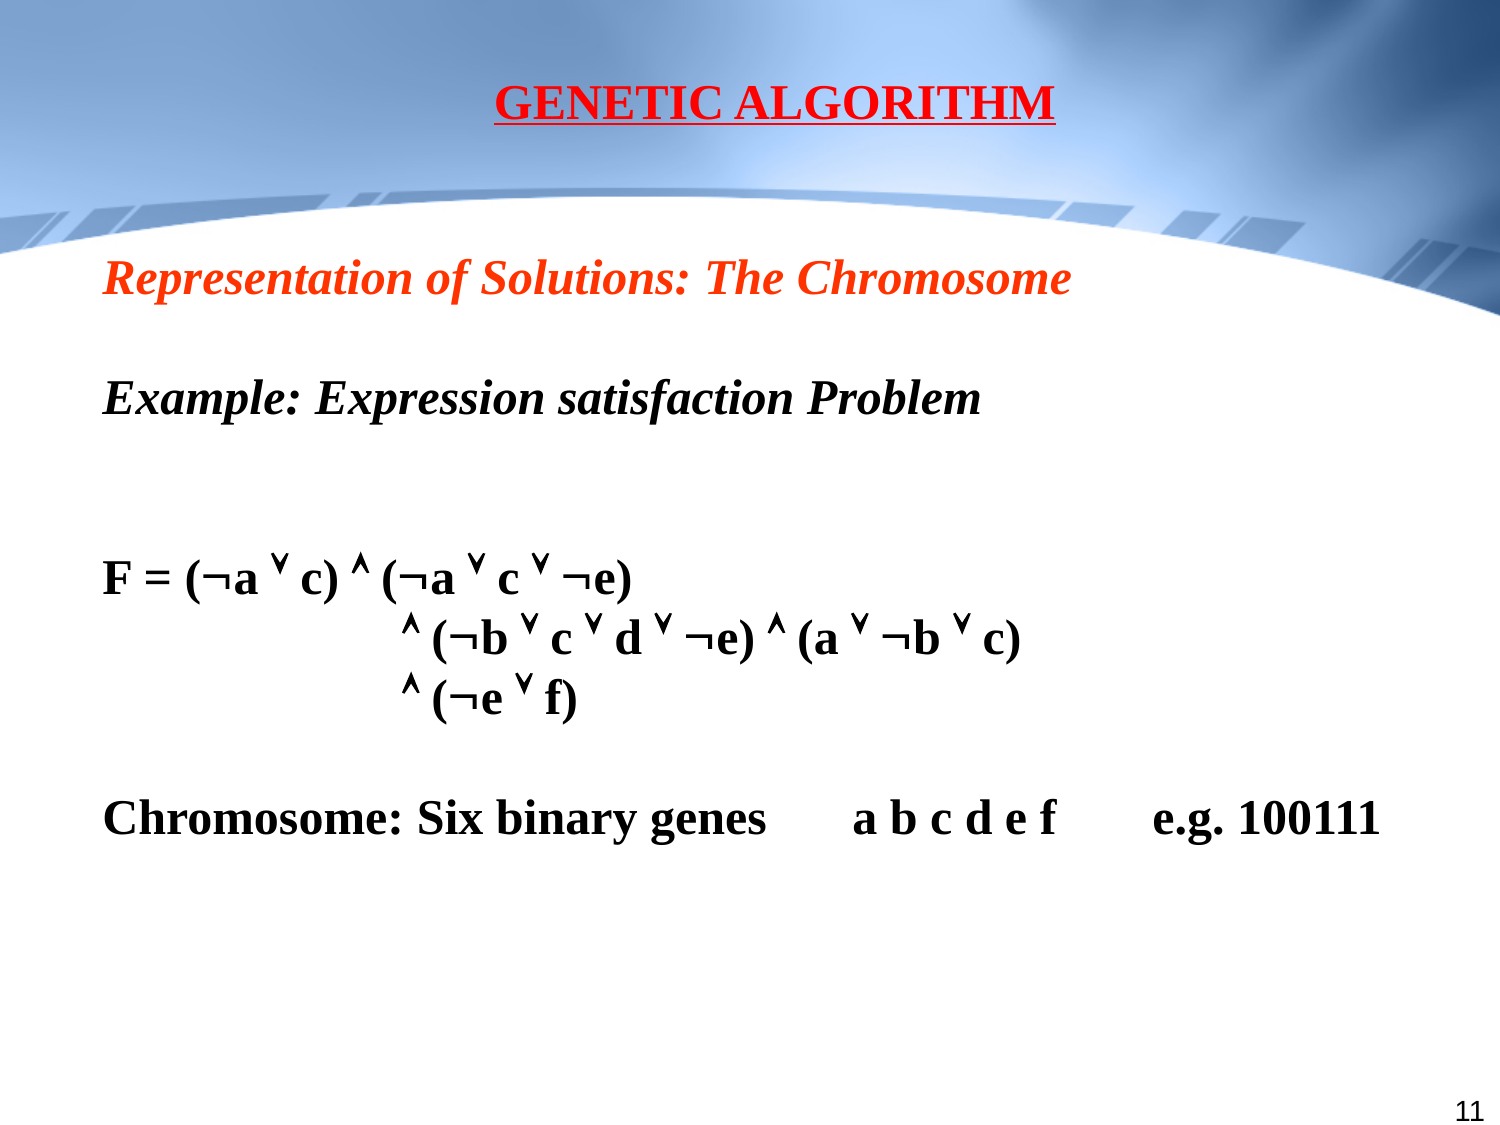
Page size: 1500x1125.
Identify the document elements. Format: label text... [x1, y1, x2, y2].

slide_number 11 [1418, 1084, 1500, 1125]
text_box Representation of Solutions: The Chromosome Example: Expression satisfaction Problem F = (a  c)  (a  c  e)  (b  c  d  e)  (a  b  c)  (e  f) Chromosome: Six binary genes a b c d e f e.g. 100111 [87, 237, 1438, 913]
picture [0, 0, 1500, 1125]
text_box GENETIC ALGORITHM [187, 62, 1363, 138]
